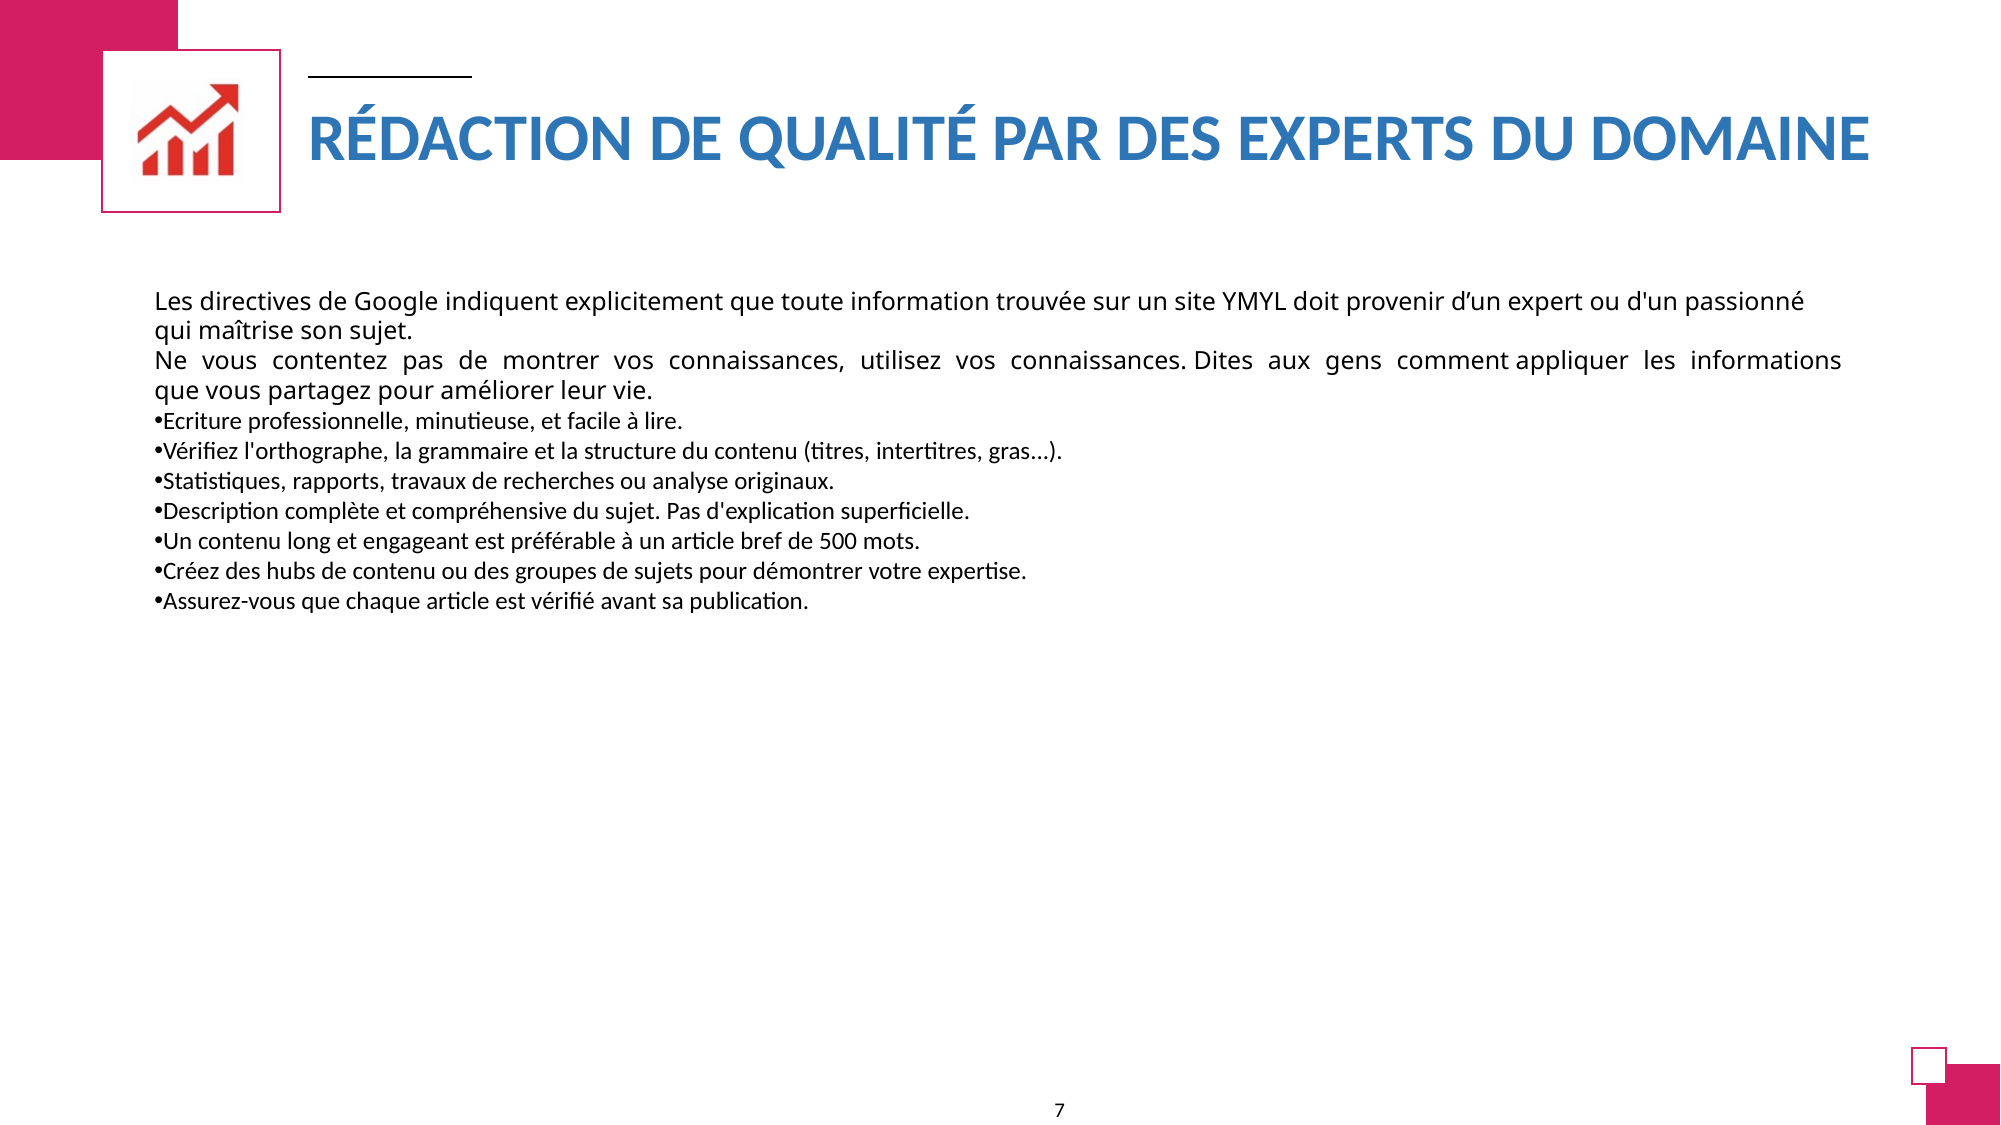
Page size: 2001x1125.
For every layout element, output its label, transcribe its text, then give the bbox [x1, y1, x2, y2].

text_box RÉDACTION DE QUALITÉ PAR DES EXPERTS DU DOMAINE [293, 86, 1913, 182]
text_box [1912, 1048, 1947, 1085]
text_box [1926, 1064, 2000, 1125]
picture [130, 79, 246, 189]
text_box Les directives de Google indiquent explicitement que toute information trouvée sur un site YMYL doit provenir d’un expert ou d'un passionné qui maîtrise son sujet. Ne vous contentez pas de montrer vos connaissances, utilisez vos connaissances. Dites aux gens comment appliquer les informations que vous partagez pour améliorer leur vie. Ecriture professionnelle, minutieuse, et facile à lire. Vérifiez l'orthographe, la grammaire et la structure du contenu (titres, intertitres, gras...). Statistiques, rapports, travaux de recherches ou analyse originaux. Description complète et compréhensive du sujet. Pas d'explication superficielle. Un contenu long et engageant est préférable à un article bref de 500 mots. Créez des hubs de contenu ou des groupes de sujets pour démontrer votre expertise. Assurez-vous que chaque article est vérifié avant sa publication. [139, 277, 1860, 622]
text_box 7 [834, 1092, 1285, 1125]
text_box [0, 0, 177, 159]
text_box [101, 50, 281, 212]
